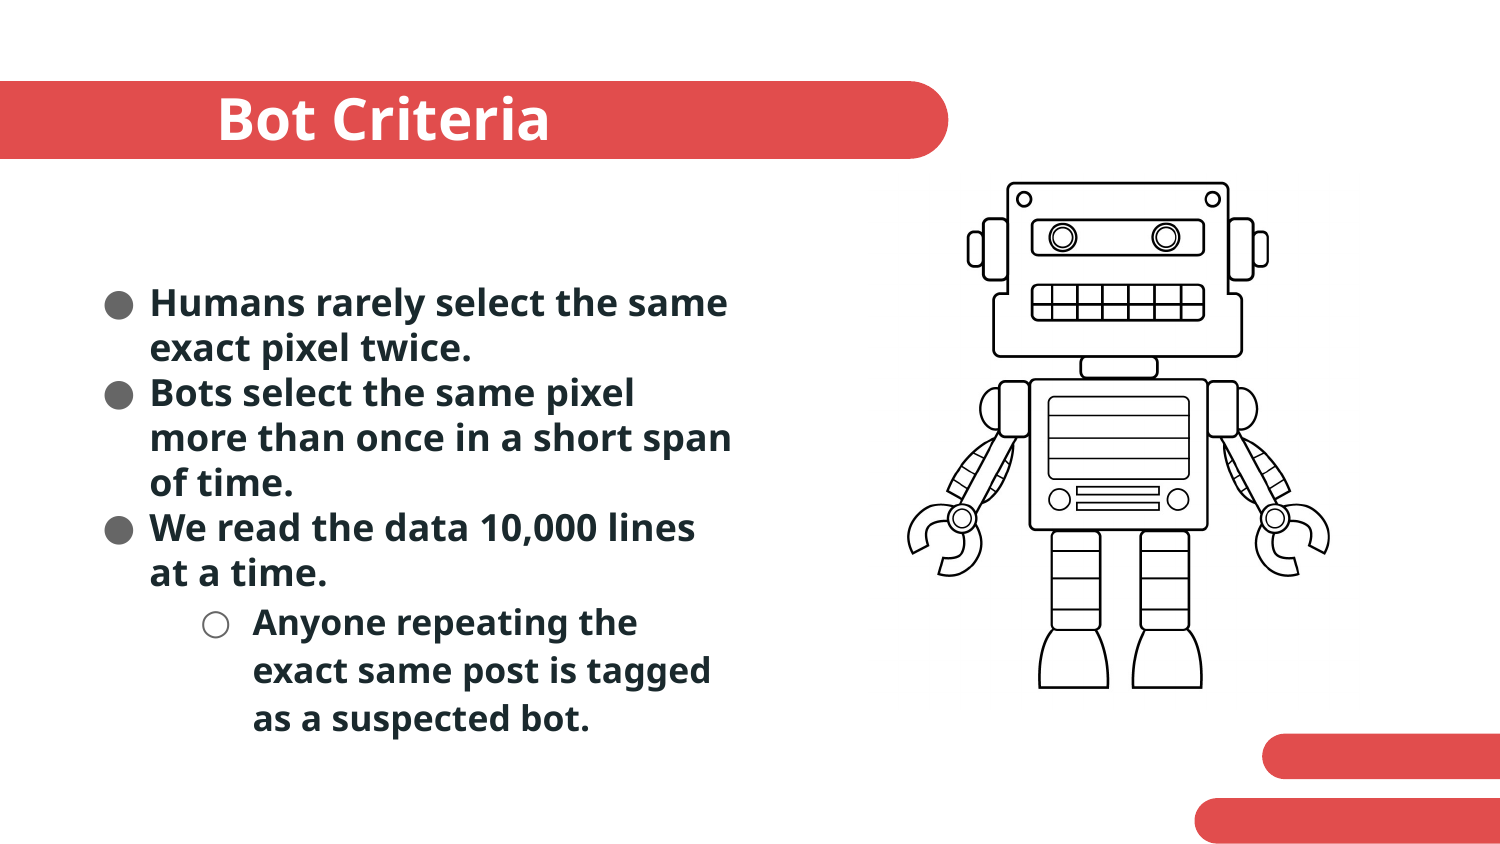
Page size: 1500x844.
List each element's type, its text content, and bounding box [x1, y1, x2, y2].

picture [868, 173, 1363, 711]
title Bot Criteria [201, 67, 1057, 162]
list Humans rarely select the same exact pixel twice. Bots select the same pixel more than once in a short span of time. We read the data 10,000 lines at a time. Anyone repeating the exact same post is tagged as a suspected bot. [87, 263, 751, 711]
